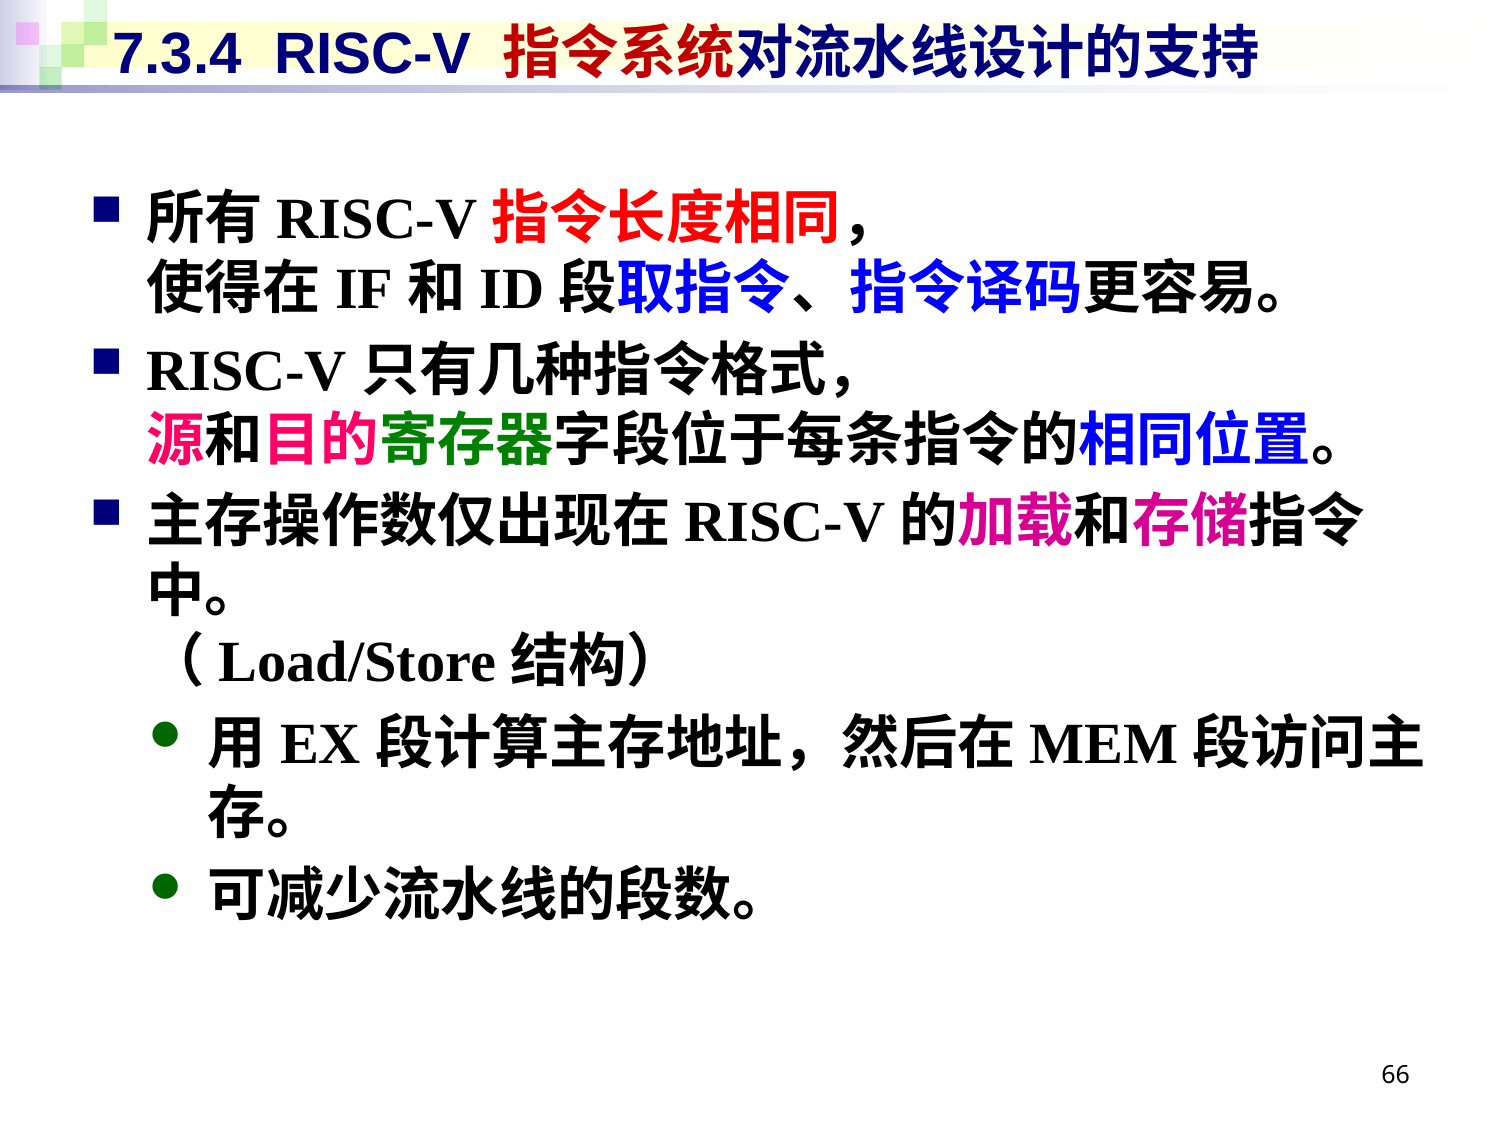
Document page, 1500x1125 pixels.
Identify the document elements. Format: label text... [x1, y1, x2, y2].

title 7.3.4 RISC-V 指令系统对流水线设计的支持 [97, 7, 1483, 94]
list 所有RISC-V指令长度相同， 使得在IF和ID段取指令、指令译码更容易。 RISC-V只有几种指令格式， 源和目的寄存器字段位于每条指令的相同位置。 主存操作数仅出现在RISC-V的加载和存储指令中。 （Load/Store结构） 用EX段计算主存地址，然后在MEM段访问主存。 可减少流水线的段数。 [74, 172, 1483, 1107]
slide_number 66 [1074, 1024, 1426, 1101]
